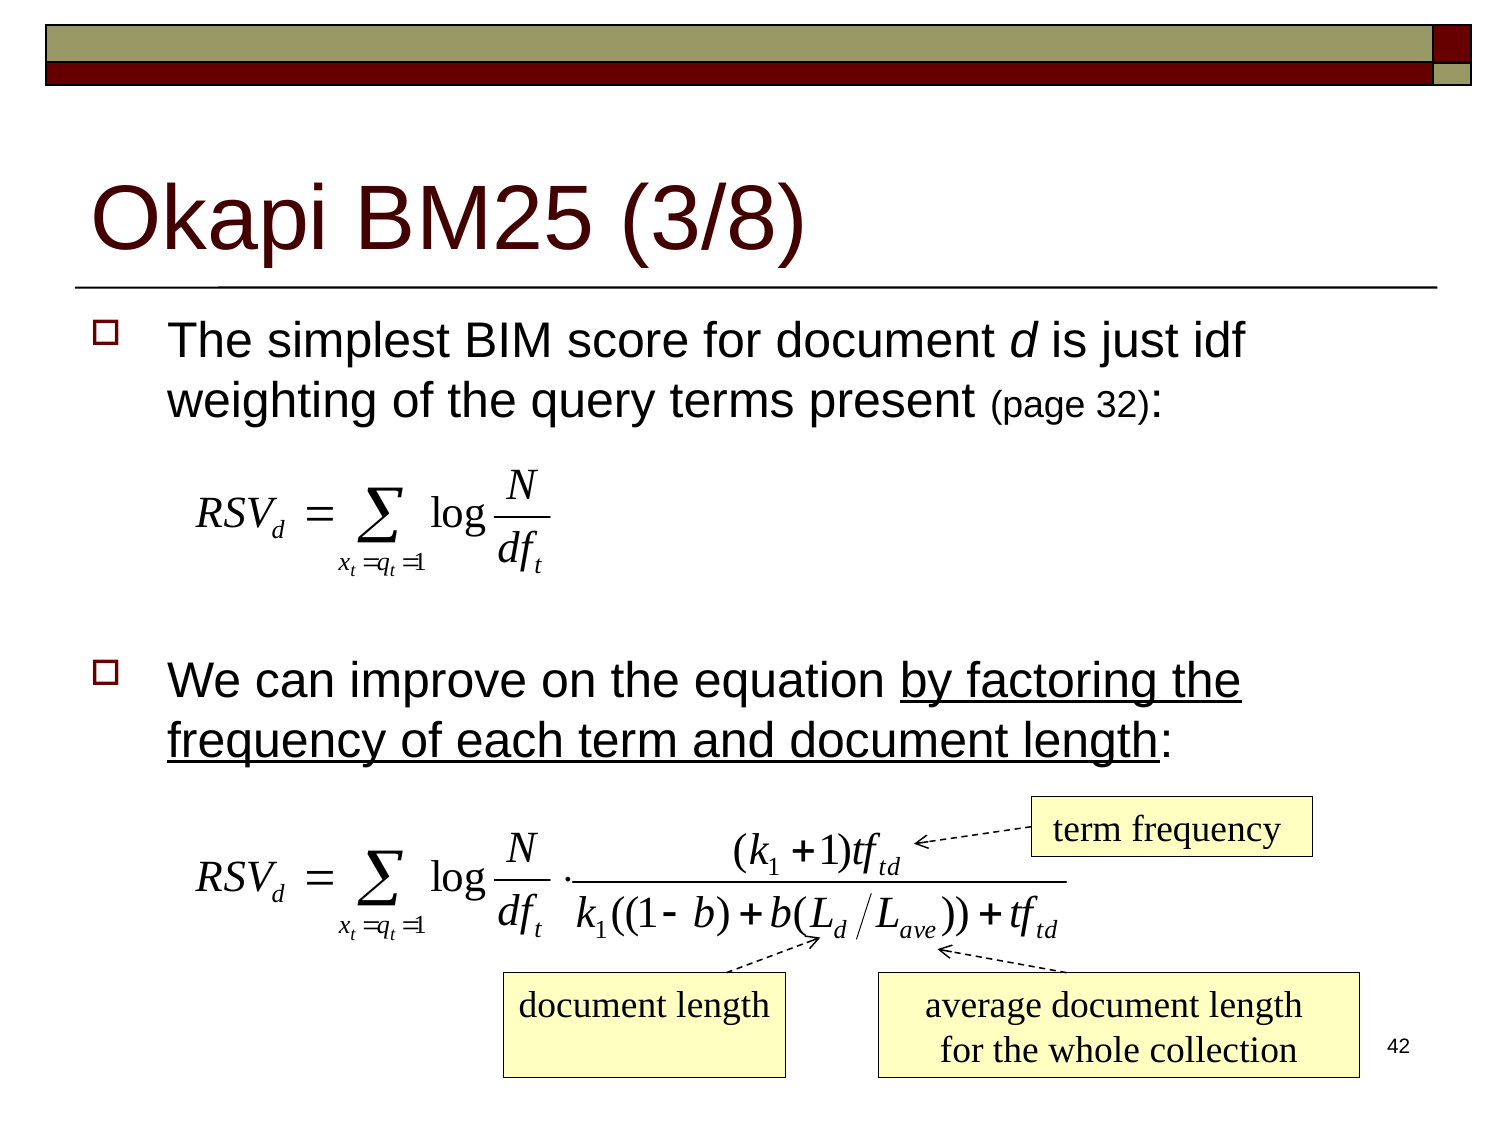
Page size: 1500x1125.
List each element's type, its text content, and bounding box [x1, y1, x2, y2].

title Okapi BM25 (3/8) [74, 87, 1426, 276]
list The simplest BIM score for document d is just idf weighting of the query terms present (page 32): We can improve on the equation by factoring the frequency of each term and document length: [74, 299, 1426, 1006]
slide_number 42 [1112, 1024, 1426, 1101]
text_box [550, 821, 1076, 949]
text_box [187, 456, 560, 588]
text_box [187, 820, 551, 951]
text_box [937, 948, 1067, 973]
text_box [726, 937, 821, 973]
text_box average document length for the whole collection [878, 972, 1360, 1078]
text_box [913, 826, 1032, 844]
text_box document length [503, 972, 786, 1078]
text_box term frequency [1031, 796, 1313, 857]
